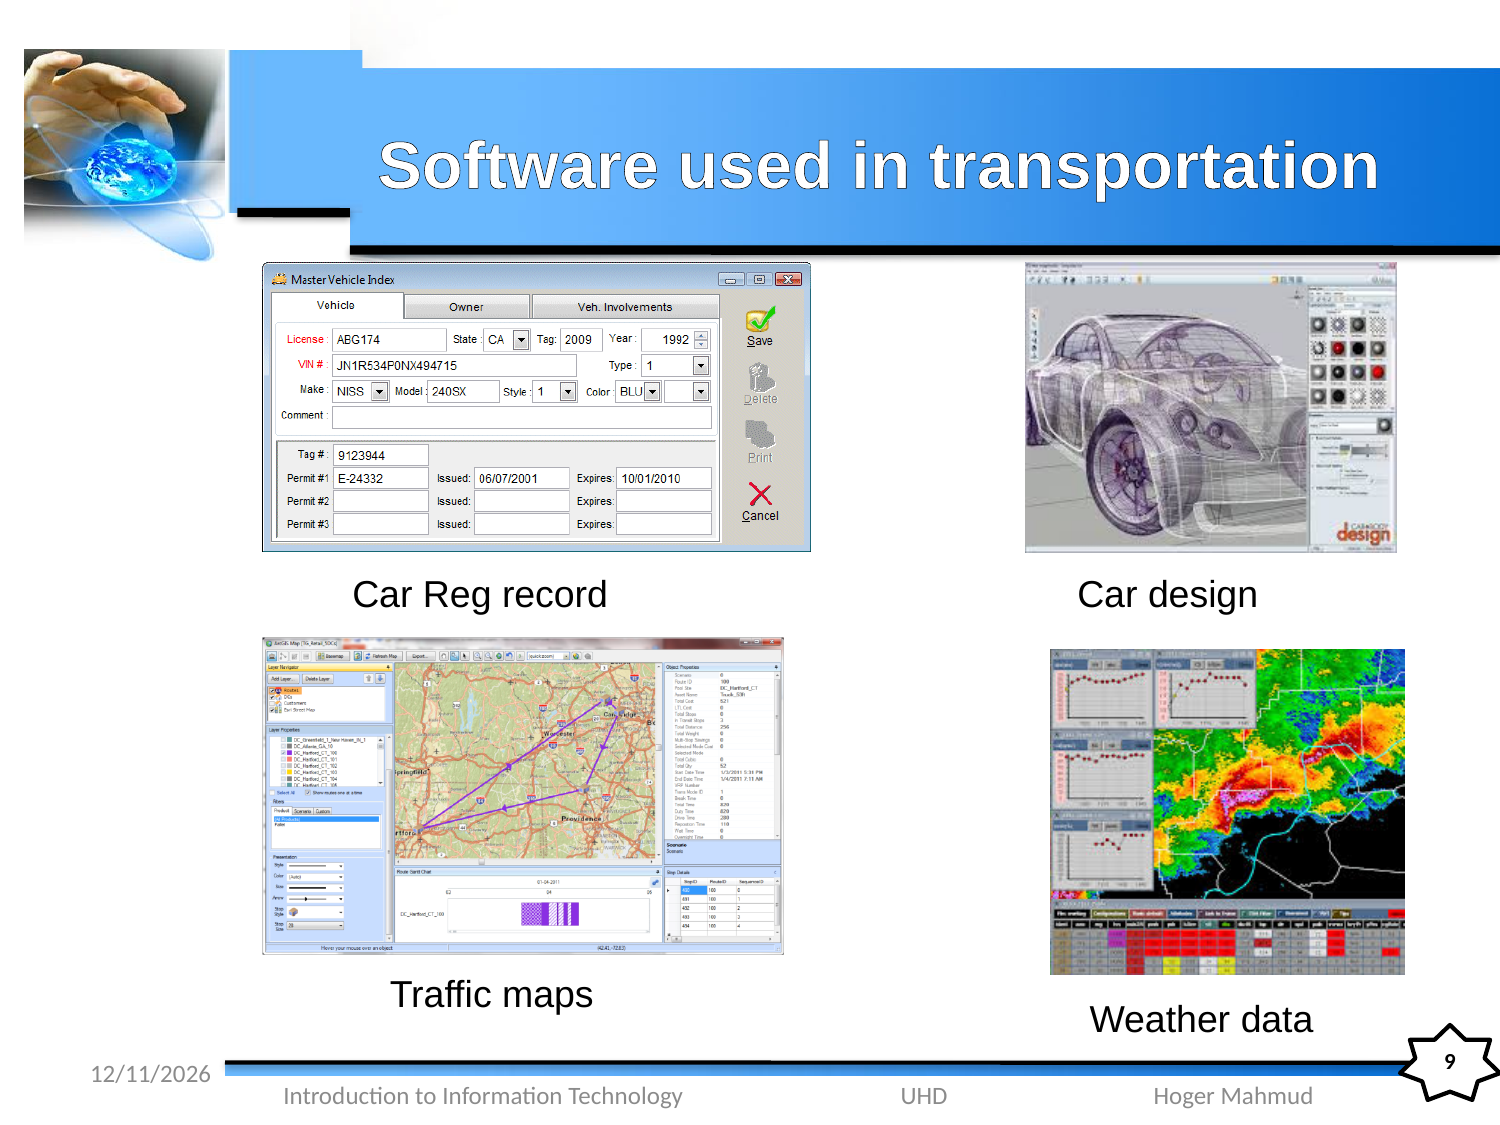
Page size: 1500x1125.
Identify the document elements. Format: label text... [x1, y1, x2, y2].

picture [262, 637, 784, 955]
text_box Weather data [1074, 987, 1388, 1048]
title Software used in transportation [366, 111, 1500, 212]
picture [1049, 649, 1405, 975]
footer Introduction to Information Technology UHD Hoger Mahmud [249, 1084, 1350, 1125]
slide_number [75, 1042, 425, 1103]
text_box 9 [1407, 1022, 1500, 1098]
text_box Car Reg record [337, 562, 650, 623]
text_box Traffic maps [374, 963, 688, 1023]
text_box Car design [1062, 562, 1375, 623]
list [150, 275, 1463, 1027]
picture [0, 0, 1500, 1125]
picture [224, 1063, 1500, 1125]
